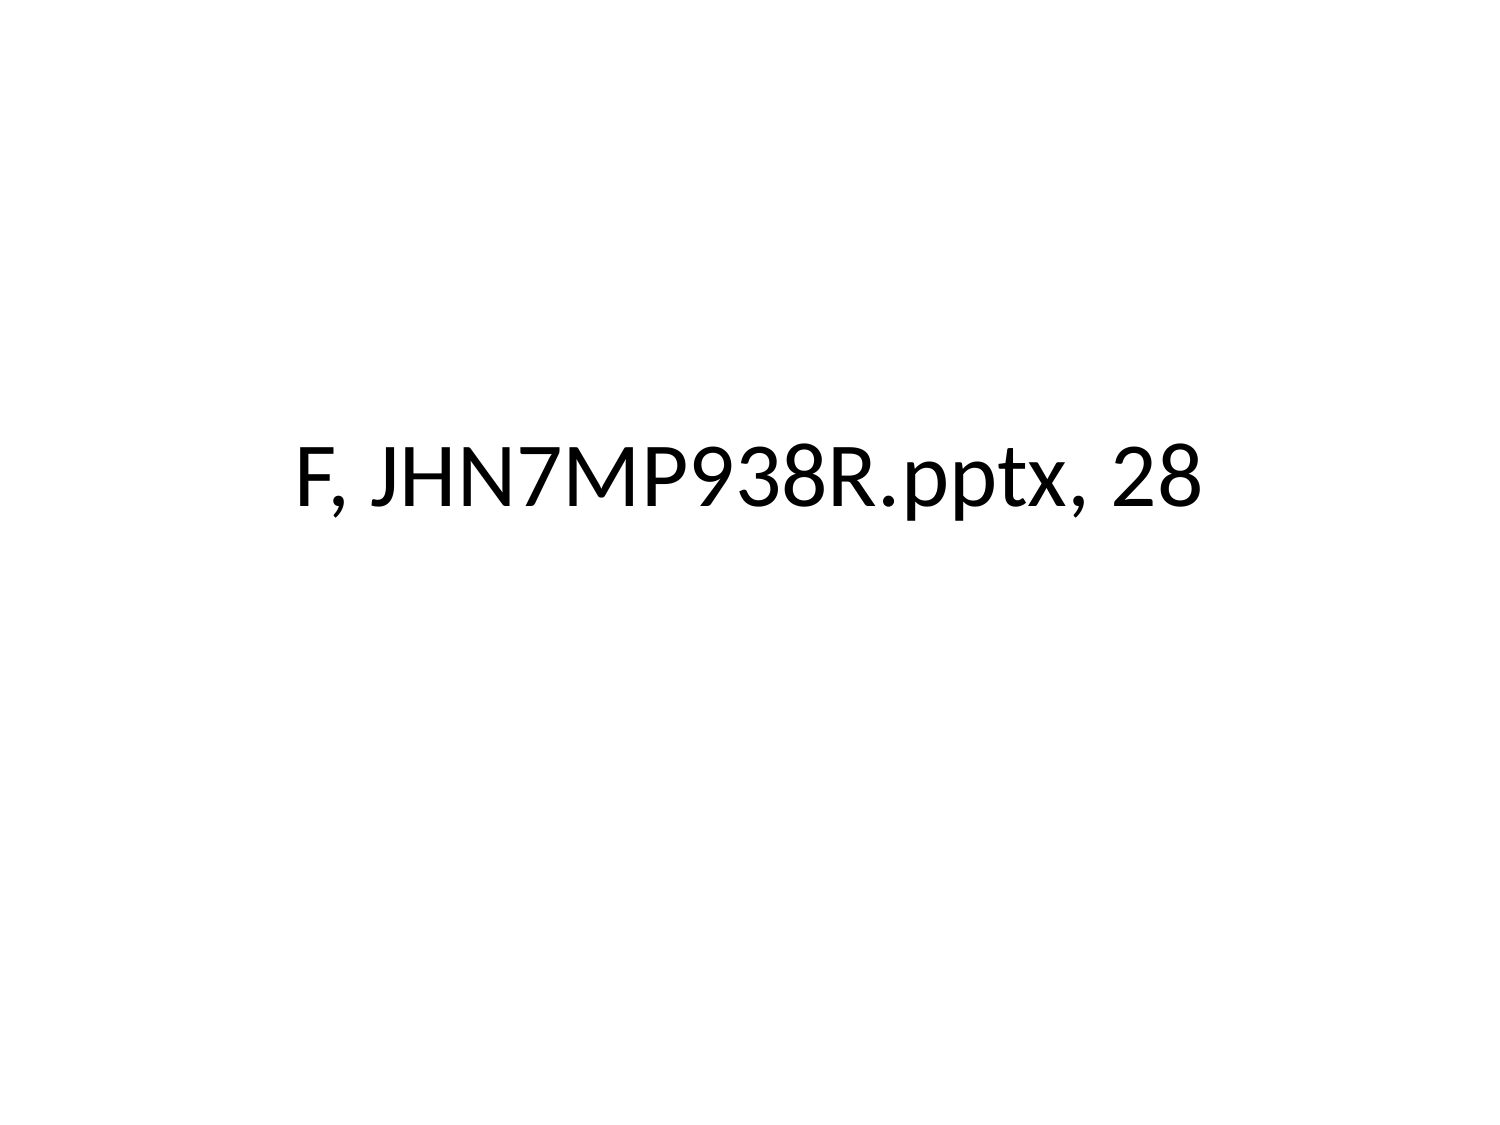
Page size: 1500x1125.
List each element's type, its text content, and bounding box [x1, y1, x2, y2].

title F, JHN7MP938R.pptx, 28 [112, 349, 1388, 591]
